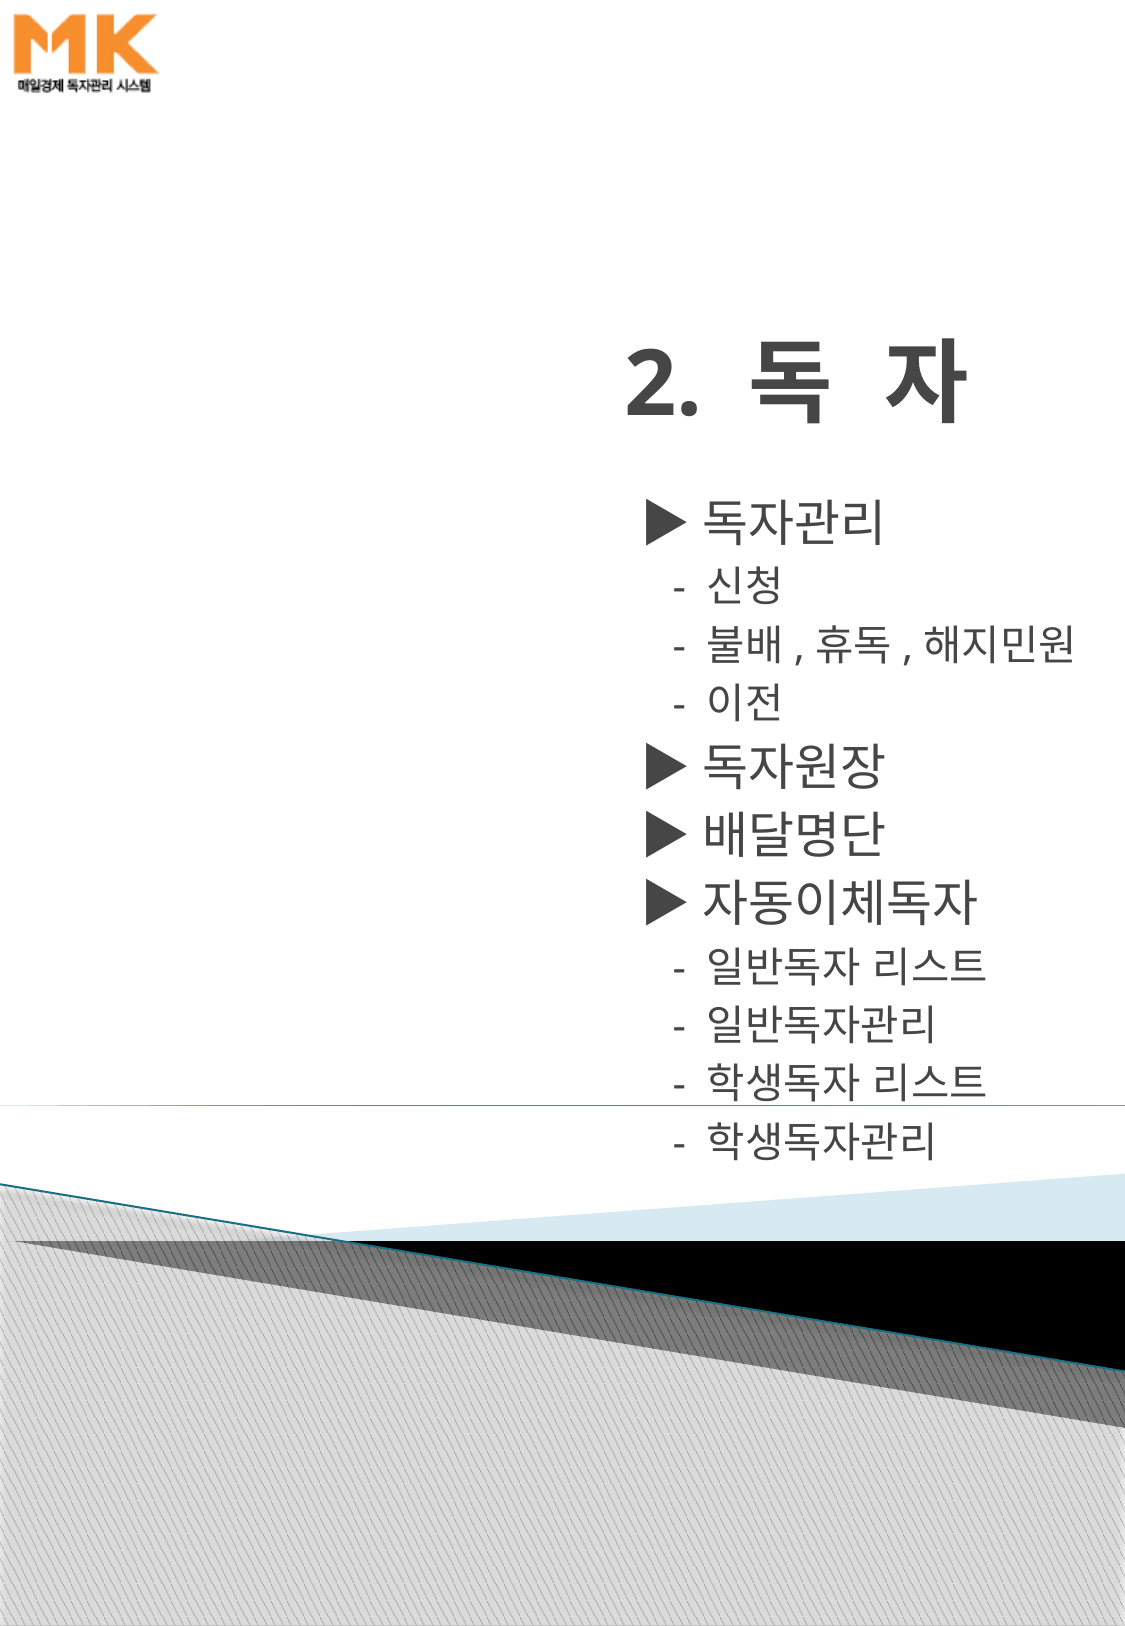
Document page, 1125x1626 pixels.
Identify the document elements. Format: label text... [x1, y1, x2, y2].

title 2. 독 자 [93, 249, 985, 442]
picture [4, 1241, 1125, 1428]
subtitle ▶독자관리 - 신청 - 불배,휴독,해지민원 - 이전 ▶독자원장 ▶배달명단 ▶자동이체독자 - 일반독자 리스트 - 일반독자관리 - 학생독자 리스트 - 학생독자관리 [632, 484, 1125, 1235]
picture [0, 0, 176, 110]
